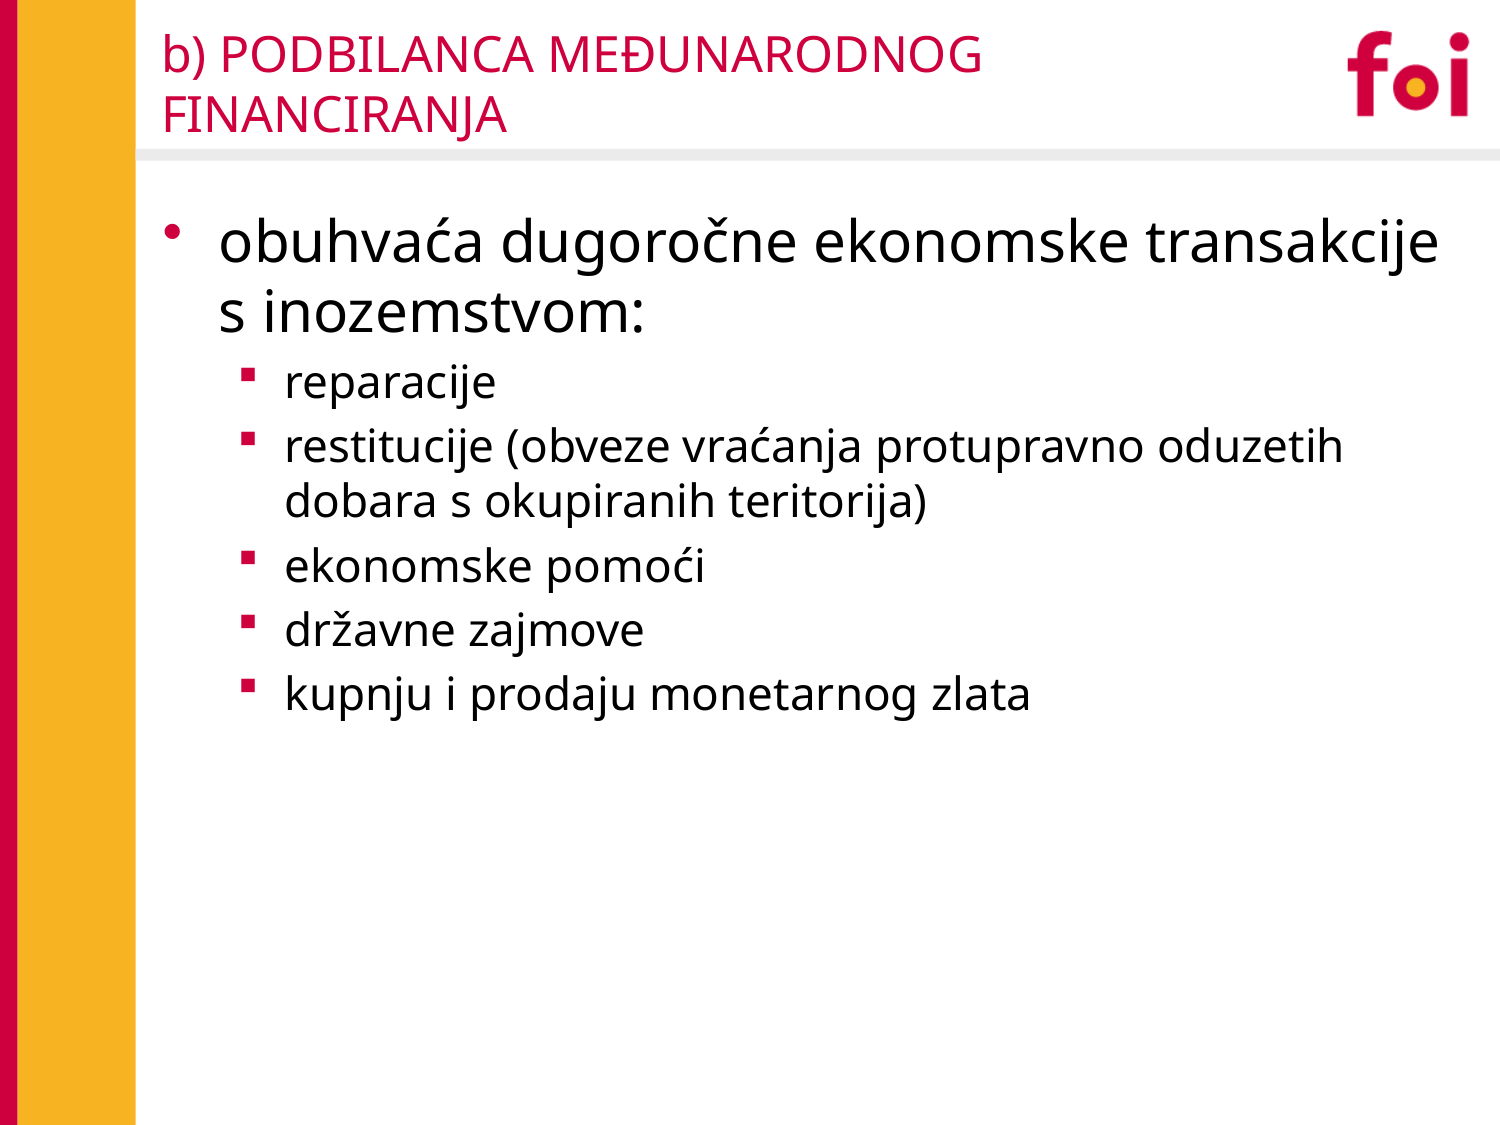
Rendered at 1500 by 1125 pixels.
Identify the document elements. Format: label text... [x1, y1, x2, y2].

picture [1316, 0, 1500, 148]
list obuhvaća dugoročne ekonomske transakcije s inozemstvom: reparacije restitucije (obveze vraćanja protupravno oduzetih dobara s okupiranih teritorija) ekonomske pomoći državne zajmove kupnju i prodaju monetarnog zlata [147, 196, 1471, 1024]
title b) PODBILANCA MEĐUNARODNOG FINANCIRANJA [145, 30, 1306, 136]
